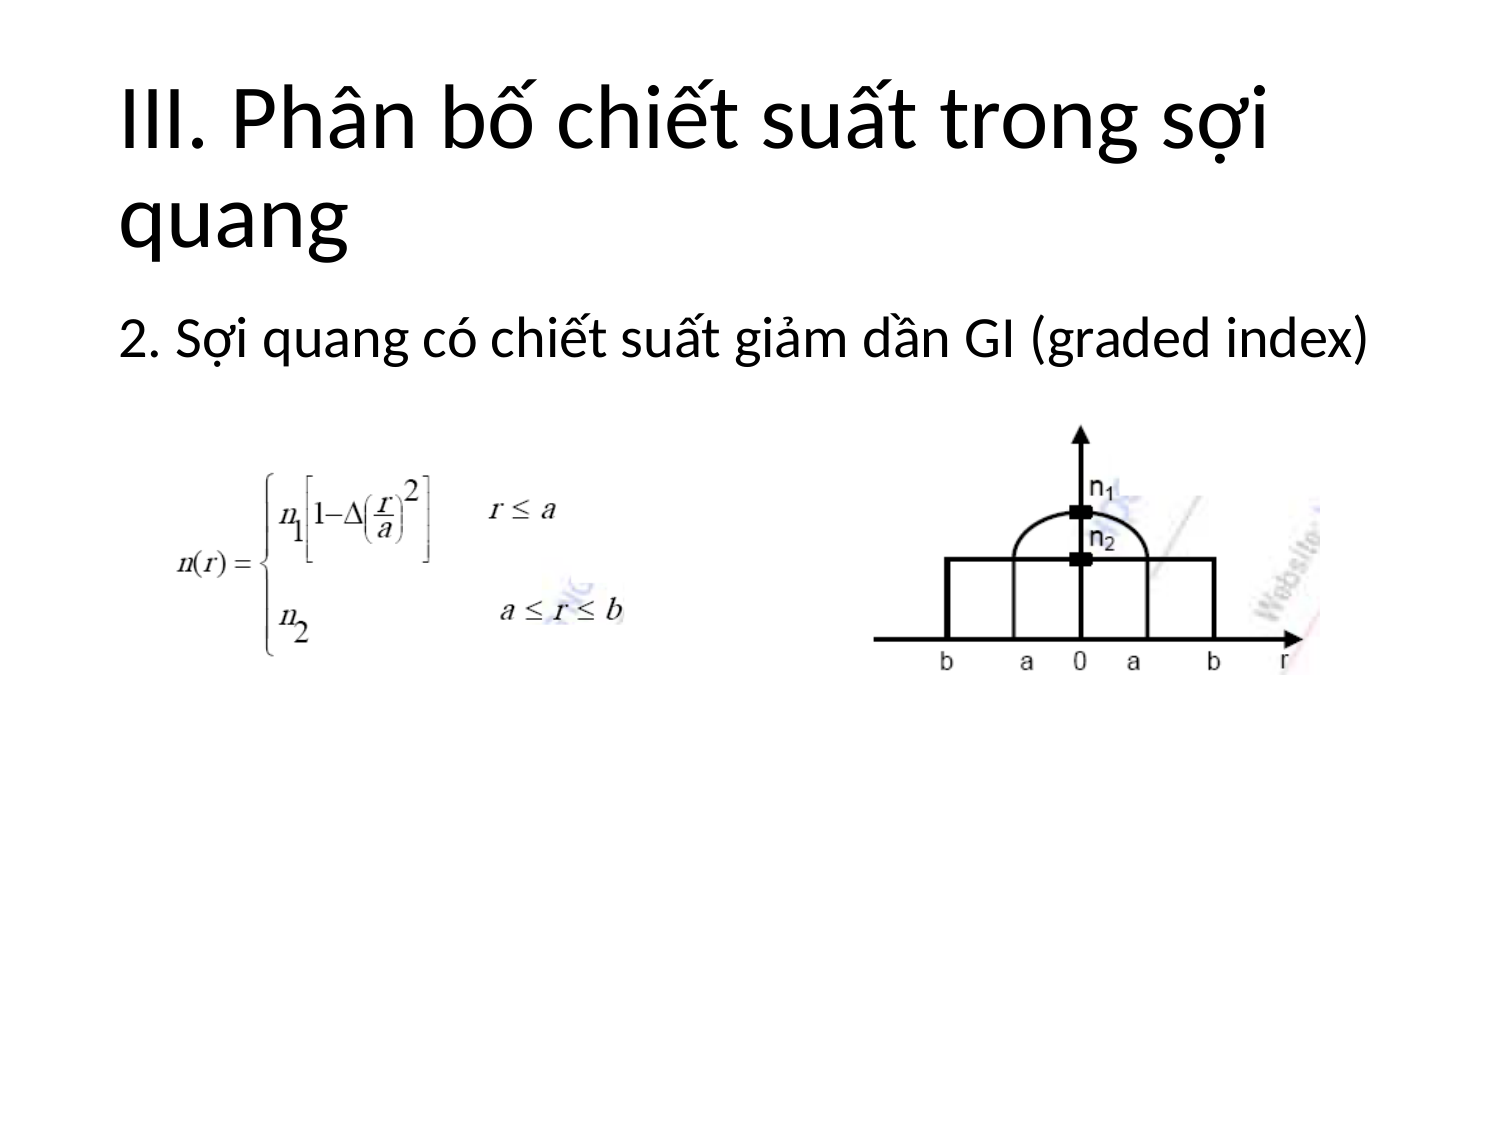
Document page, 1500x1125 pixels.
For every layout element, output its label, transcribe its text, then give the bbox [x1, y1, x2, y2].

title III. Phân bố chiết suất trong sợi quang [103, 59, 1397, 278]
picture [862, 419, 1320, 675]
picture [160, 468, 637, 660]
list 2. Sợi quang có chiết suất giảm dần GI (graded index) [103, 299, 1397, 1014]
